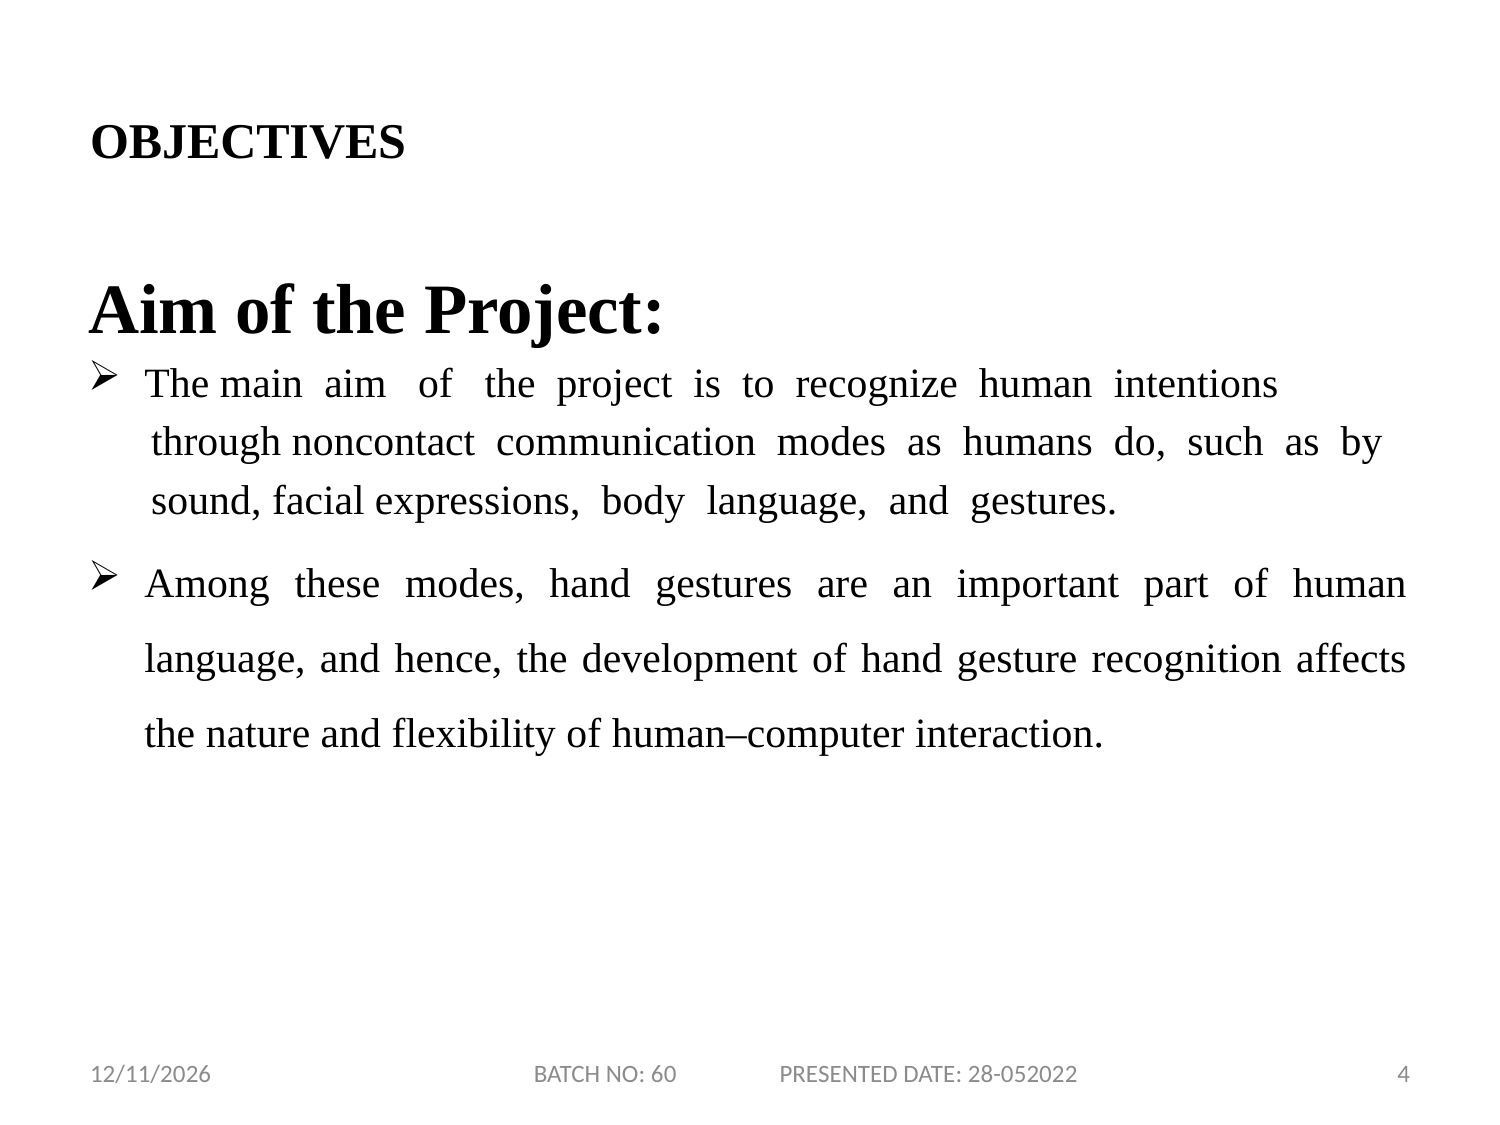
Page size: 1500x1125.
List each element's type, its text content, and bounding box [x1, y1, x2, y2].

footer BATCH NO: 60 PRESENTED DATE: 28-052022 [512, 1042, 1074, 1103]
list Aim of the Project: The main aim of the project is to recognize human intentions through noncontact communication modes as humans do, such as by sound, facial expressions, body language, and gestures. Among these modes, hand gestures are an important part of human language, and hence, the development of hand gesture recognition affects the nature and flexibility of human–computer interaction. [73, 212, 1423, 955]
slide_number 4 [1074, 1042, 1425, 1103]
title OBJECTIVES [75, 45, 1425, 233]
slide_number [75, 1042, 425, 1103]
